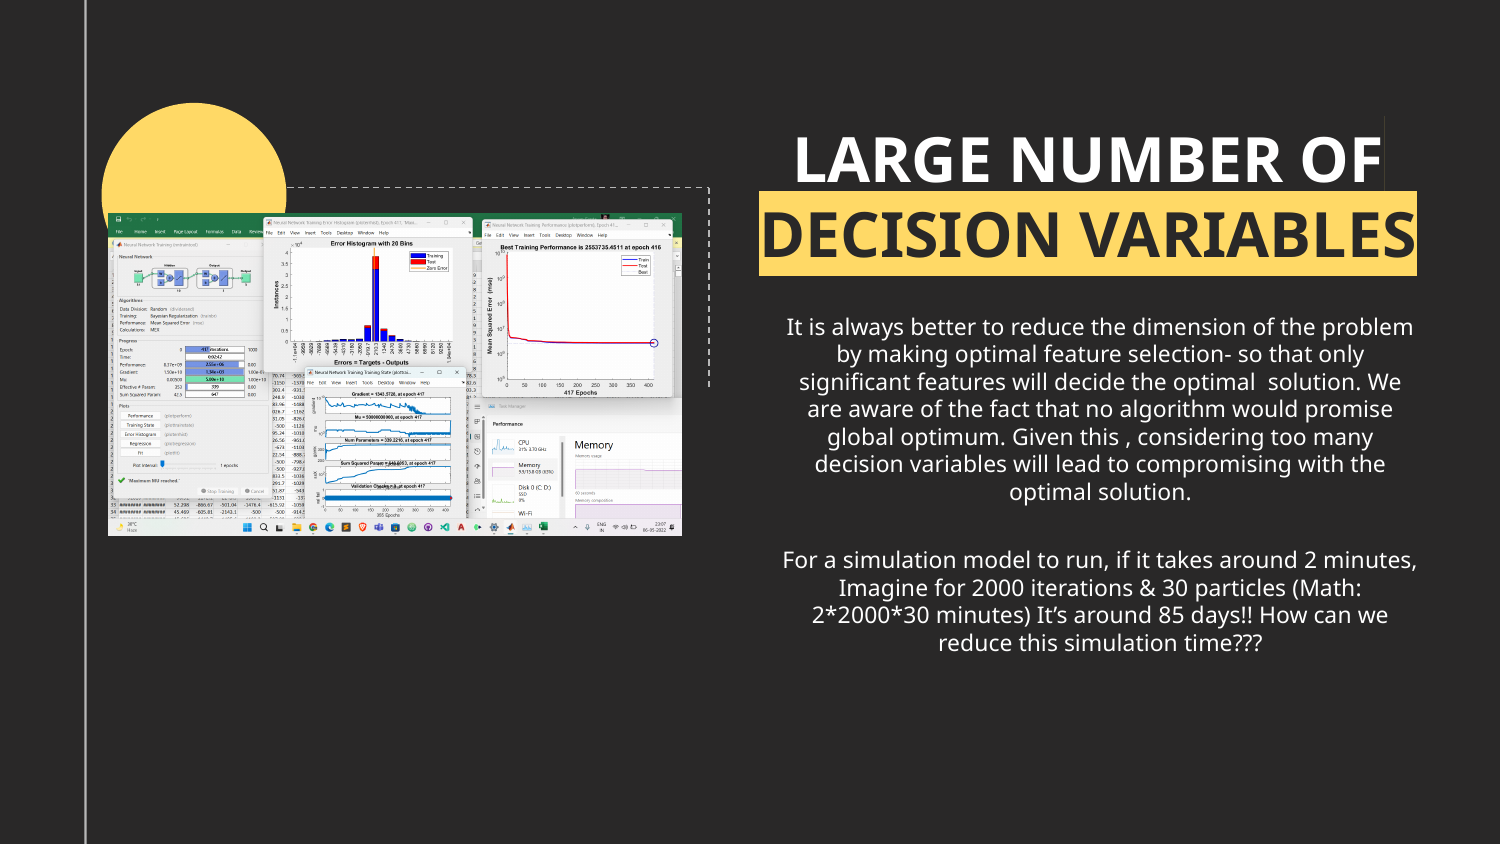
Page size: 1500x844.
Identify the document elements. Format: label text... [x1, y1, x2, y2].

text_box [101, 102, 287, 217]
picture [108, 213, 682, 536]
subtitle It is always better to reduce the dimension of the problem by making optimal feature selection- so that only significant features will decide the optimal solution. We are aware of the fact that no algorithm would promise global optimum. Given this , considering too many decision variables will lead to compromising with the optimal solution. For a simulation model to run, if it takes around 2 minutes, Imagine for 2000 iterations & 30 particles (Math: 2*2000*30 minutes) It’s around 85 days!! How can we reduce this simulation time??? [766, 297, 1435, 669]
title LARGE NUMBER OF DECISION VARIABLES [710, 78, 1466, 313]
